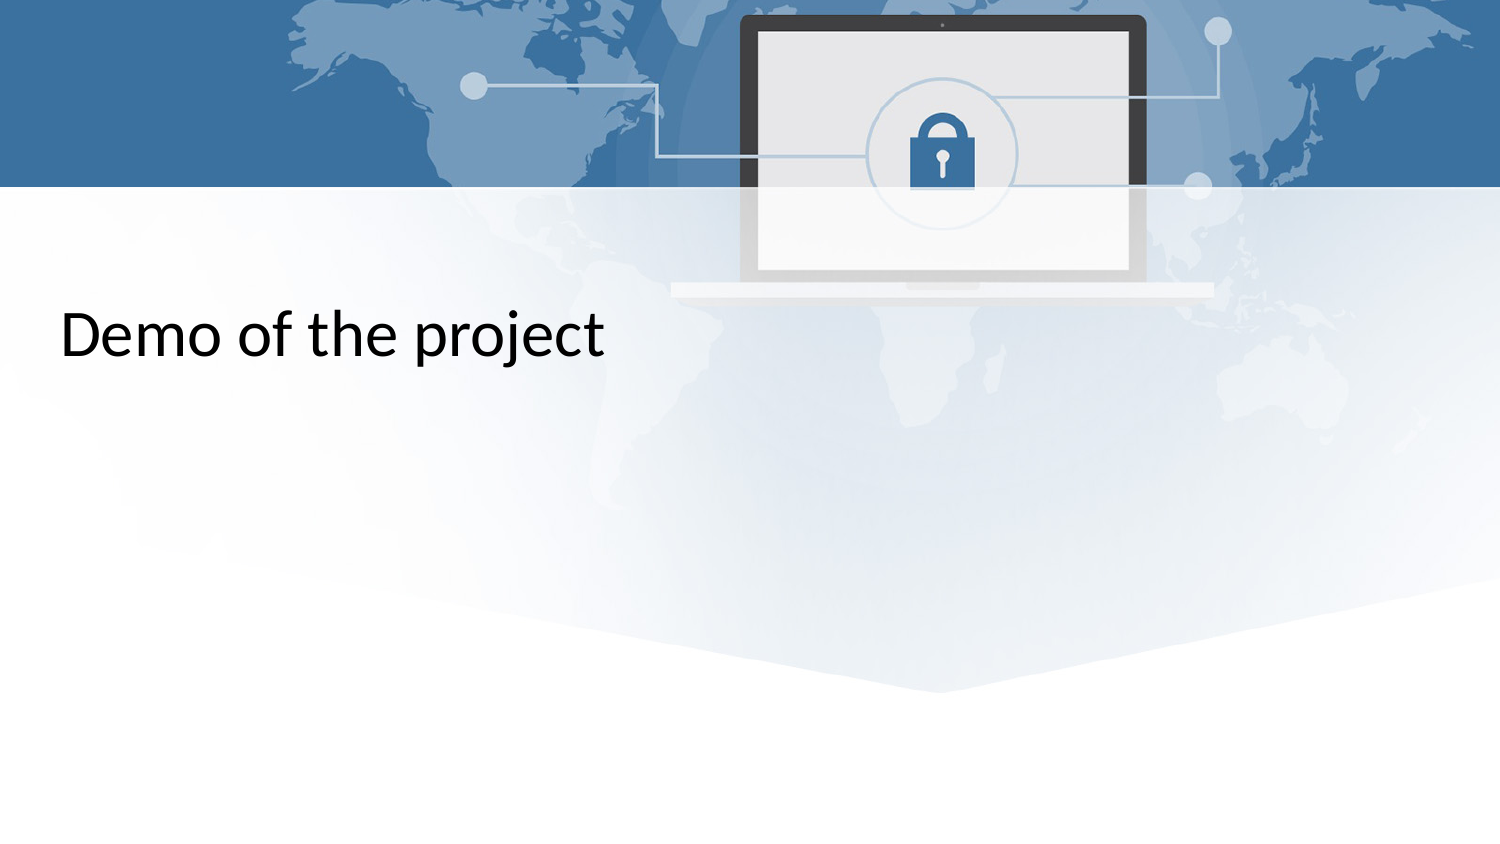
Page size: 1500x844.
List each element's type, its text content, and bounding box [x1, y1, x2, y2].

picture [0, 0, 1500, 844]
title Demo of the project [0, 259, 1350, 400]
